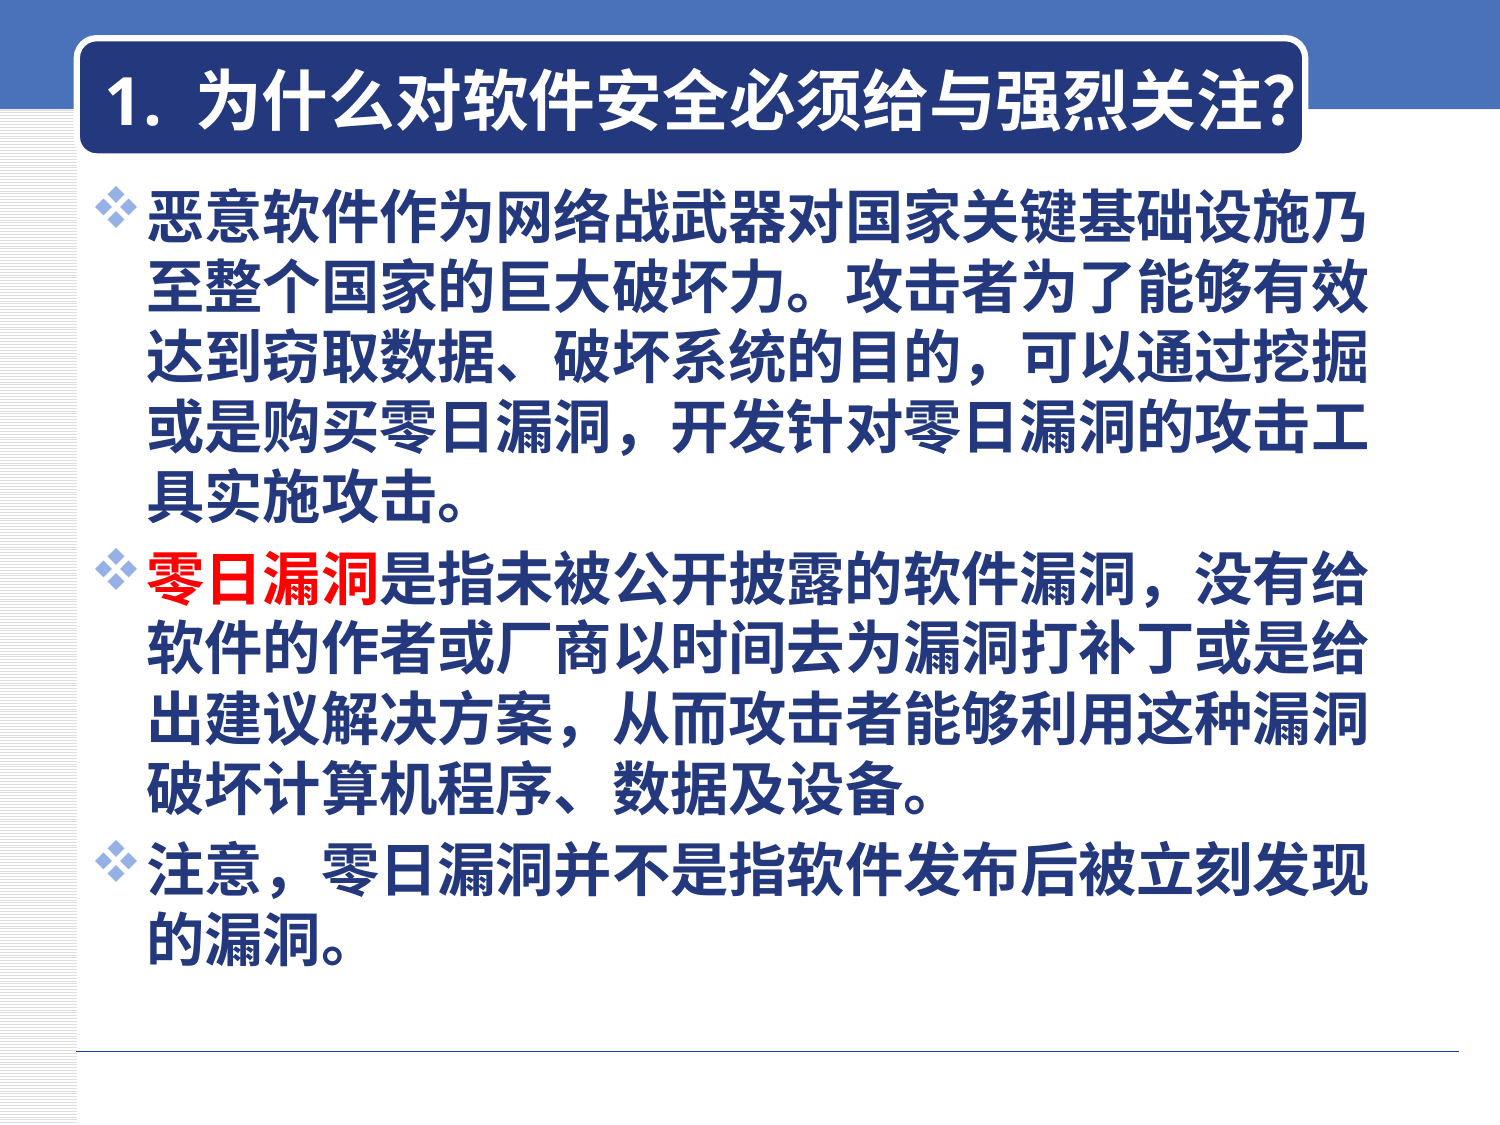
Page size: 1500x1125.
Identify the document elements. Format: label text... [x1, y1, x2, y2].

list 恶意软件作为网络战武器对国家关键基础设施乃至整个国家的巨大破坏力。攻击者为了能够有效达到窃取数据、破坏系统的目的，可以通过挖掘或是购买零日漏洞，开发针对零日漏洞的攻击工具实施攻击。 零日漏洞是指未被公开披露的软件漏洞，没有给软件的作者或厂商以时间去为漏洞打补丁或是给出建议解决方案，从而攻击者能够利用这种漏洞破坏计算机程序、数据及设备。 注意，零日漏洞并不是指软件发布后被立刻发现的漏洞。 [75, 172, 1412, 920]
title 1. 为什么对软件安全必须给与强烈关注？ [89, 52, 1317, 145]
